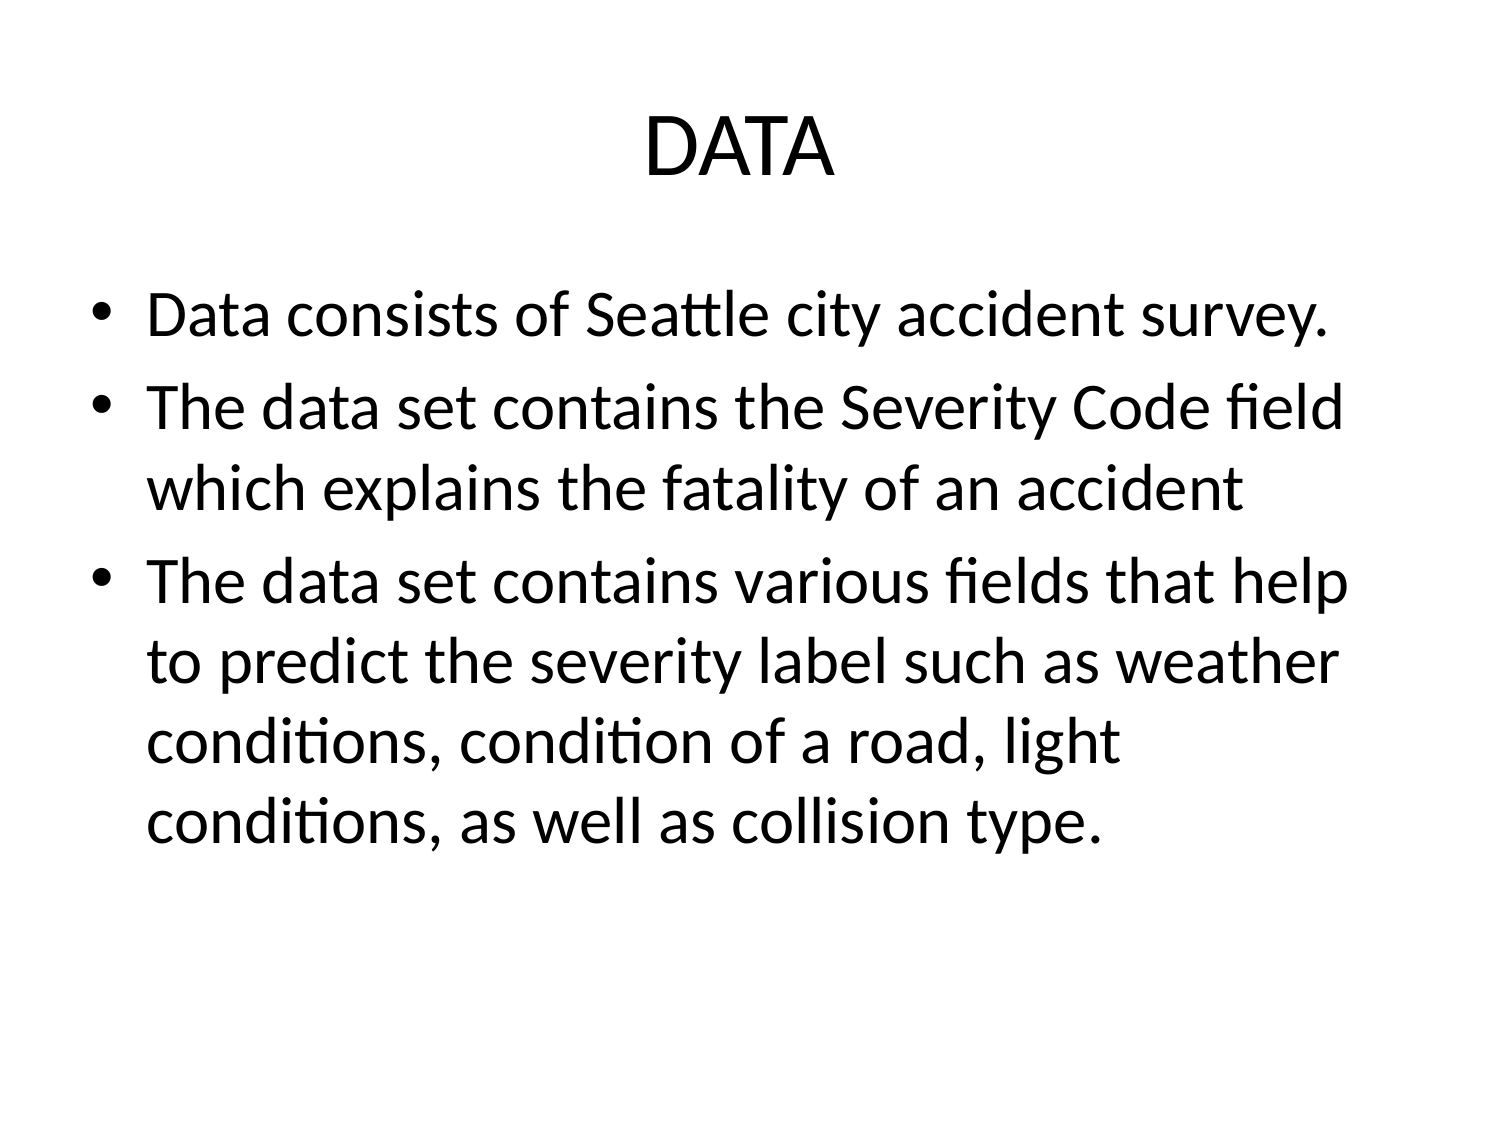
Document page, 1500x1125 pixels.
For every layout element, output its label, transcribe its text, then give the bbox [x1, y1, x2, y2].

title DATA [75, 45, 1425, 233]
list Data consists of Seattle city accident survey. The data set contains the Severity Code field which explains the fatality of an accident The data set contains various fields that help to predict the severity label such as weather conditions, condition of a road, light conditions, as well as collision type. [75, 262, 1425, 1005]
